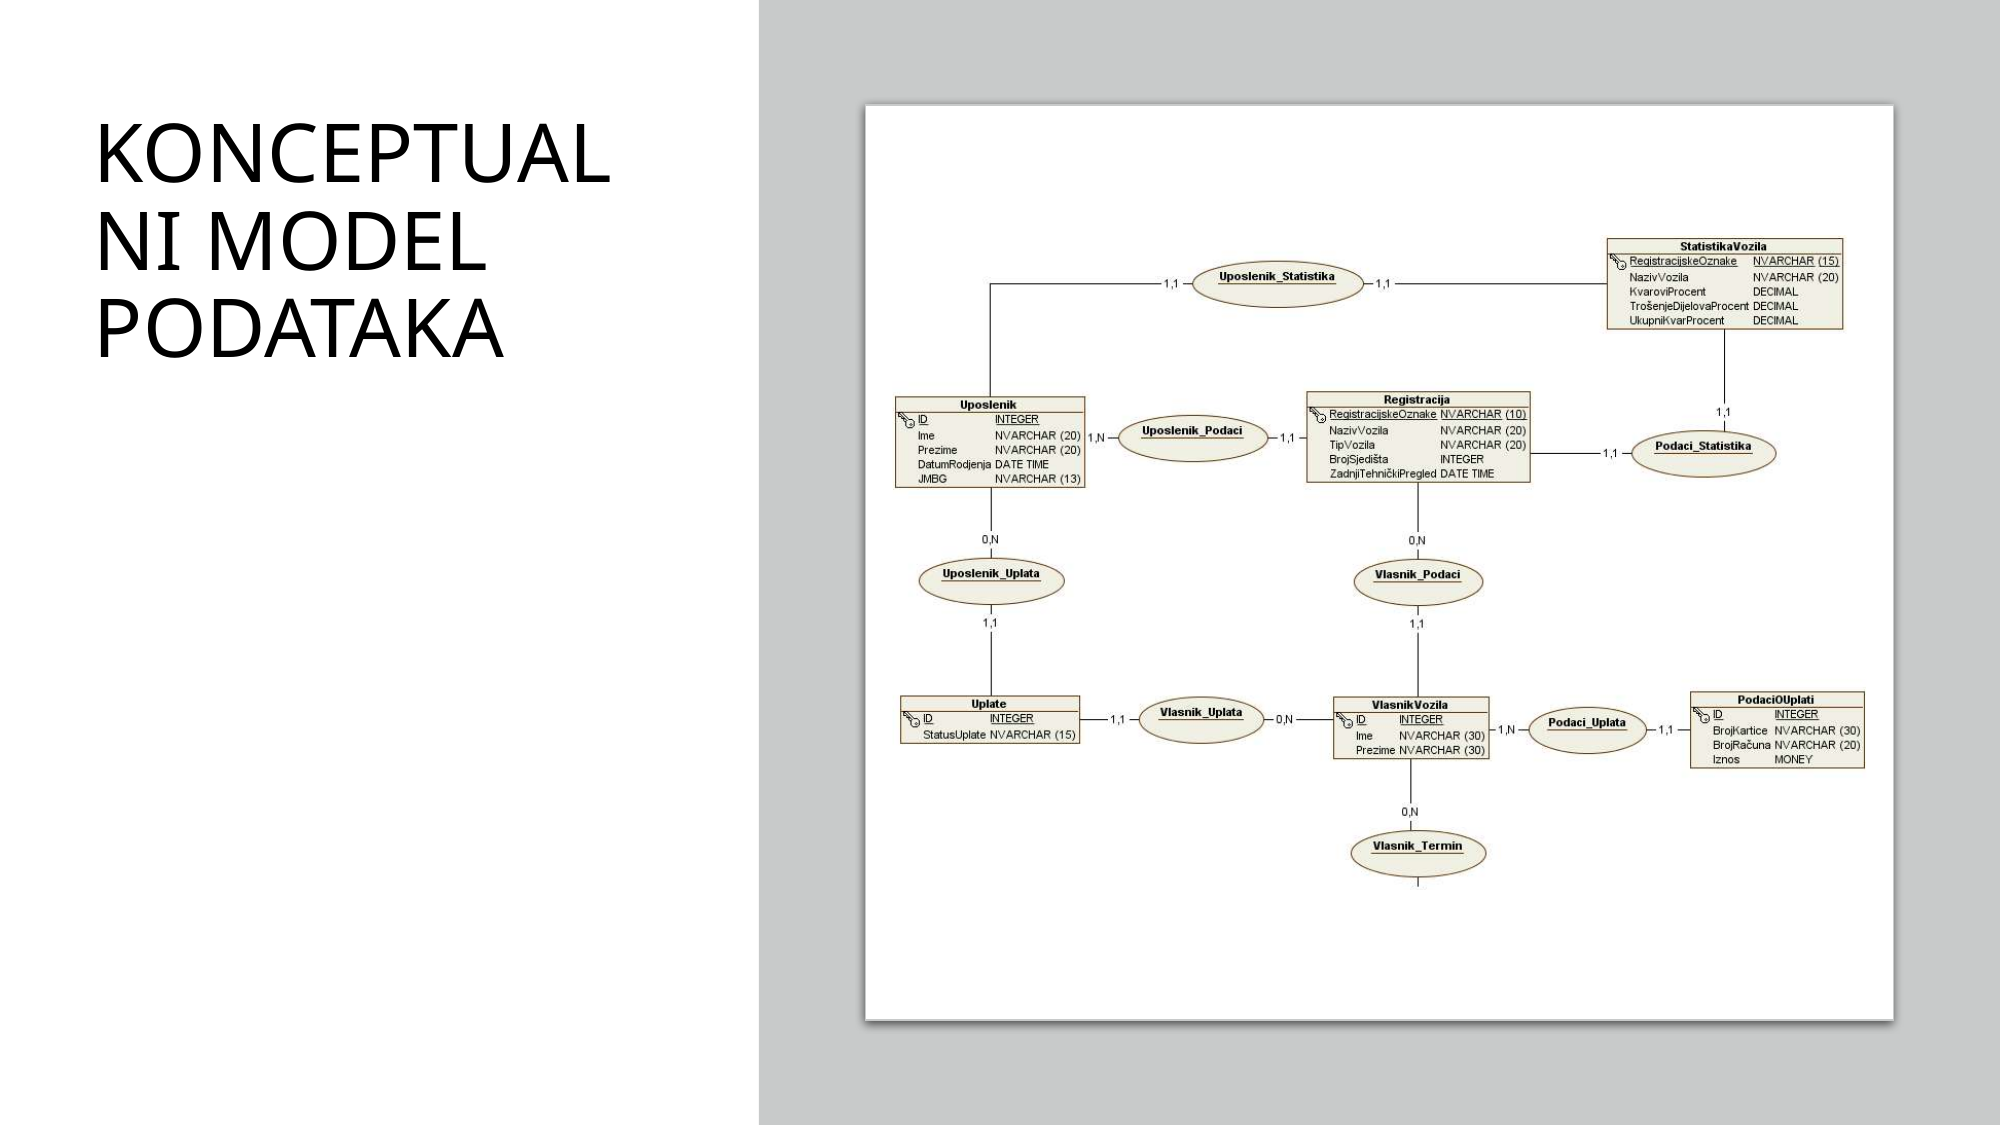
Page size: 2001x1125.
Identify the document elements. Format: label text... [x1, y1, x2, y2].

text_box [864, 104, 1894, 1021]
title KONCEPTUALNI MODEL PODATAKA [79, 88, 653, 383]
picture [892, 235, 1867, 890]
text_box [758, 0, 2000, 1125]
